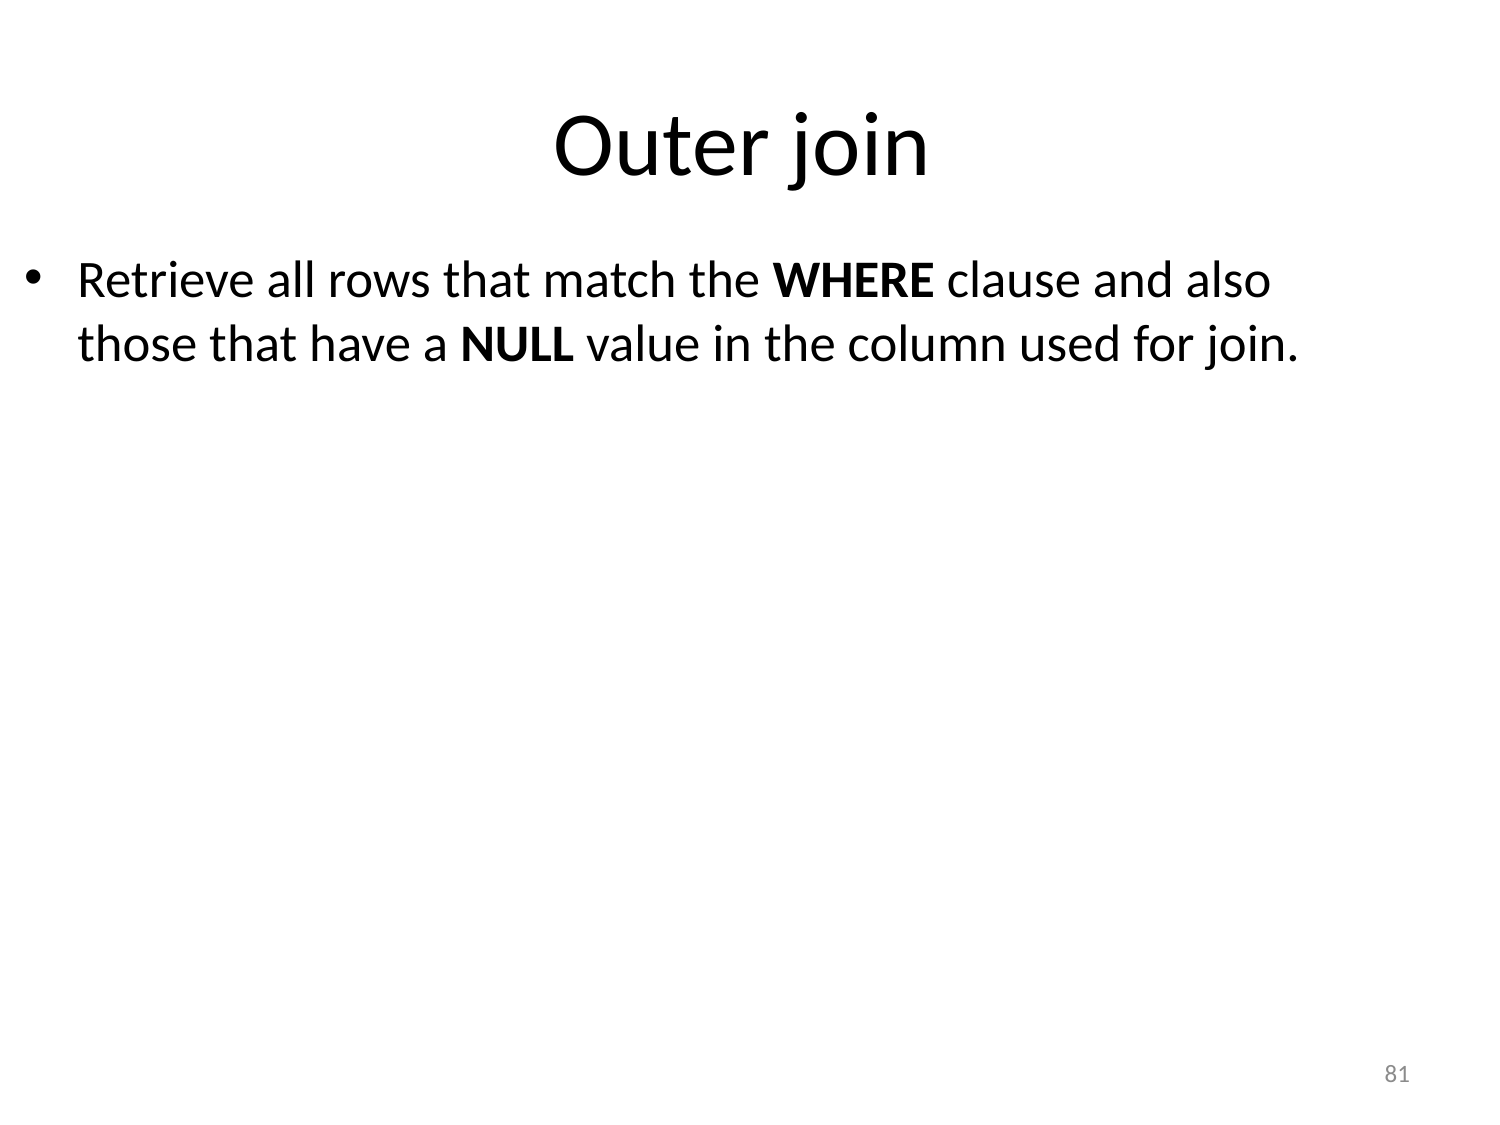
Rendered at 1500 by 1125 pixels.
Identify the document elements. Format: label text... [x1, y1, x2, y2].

list Retrieve all rows that match the WHERE clause and also those that have a NULL value in the column used for join. [24, 245, 1375, 421]
title Outer join [75, 45, 1425, 233]
slide_number 81 [1074, 1042, 1425, 1103]
